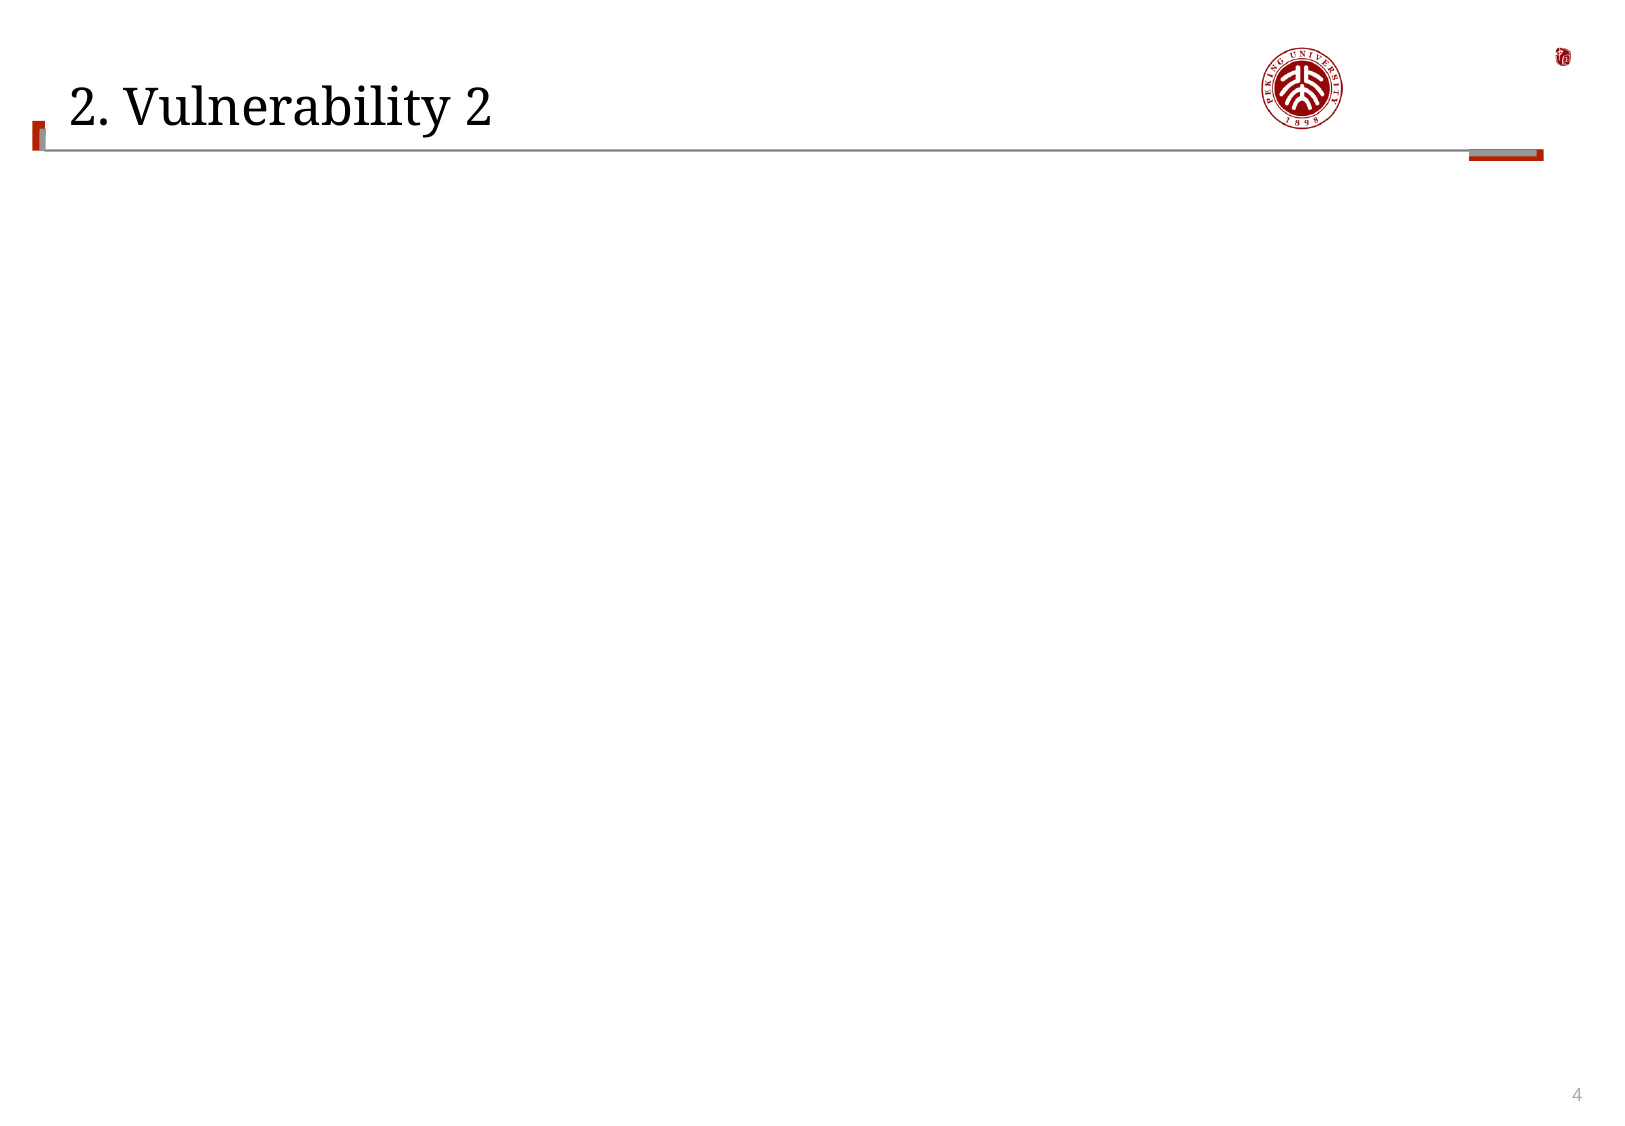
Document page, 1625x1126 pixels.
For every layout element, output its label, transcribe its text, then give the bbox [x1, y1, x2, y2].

title 2. Vulnerability 2 [67, 60, 1256, 150]
picture [1259, 31, 1581, 141]
